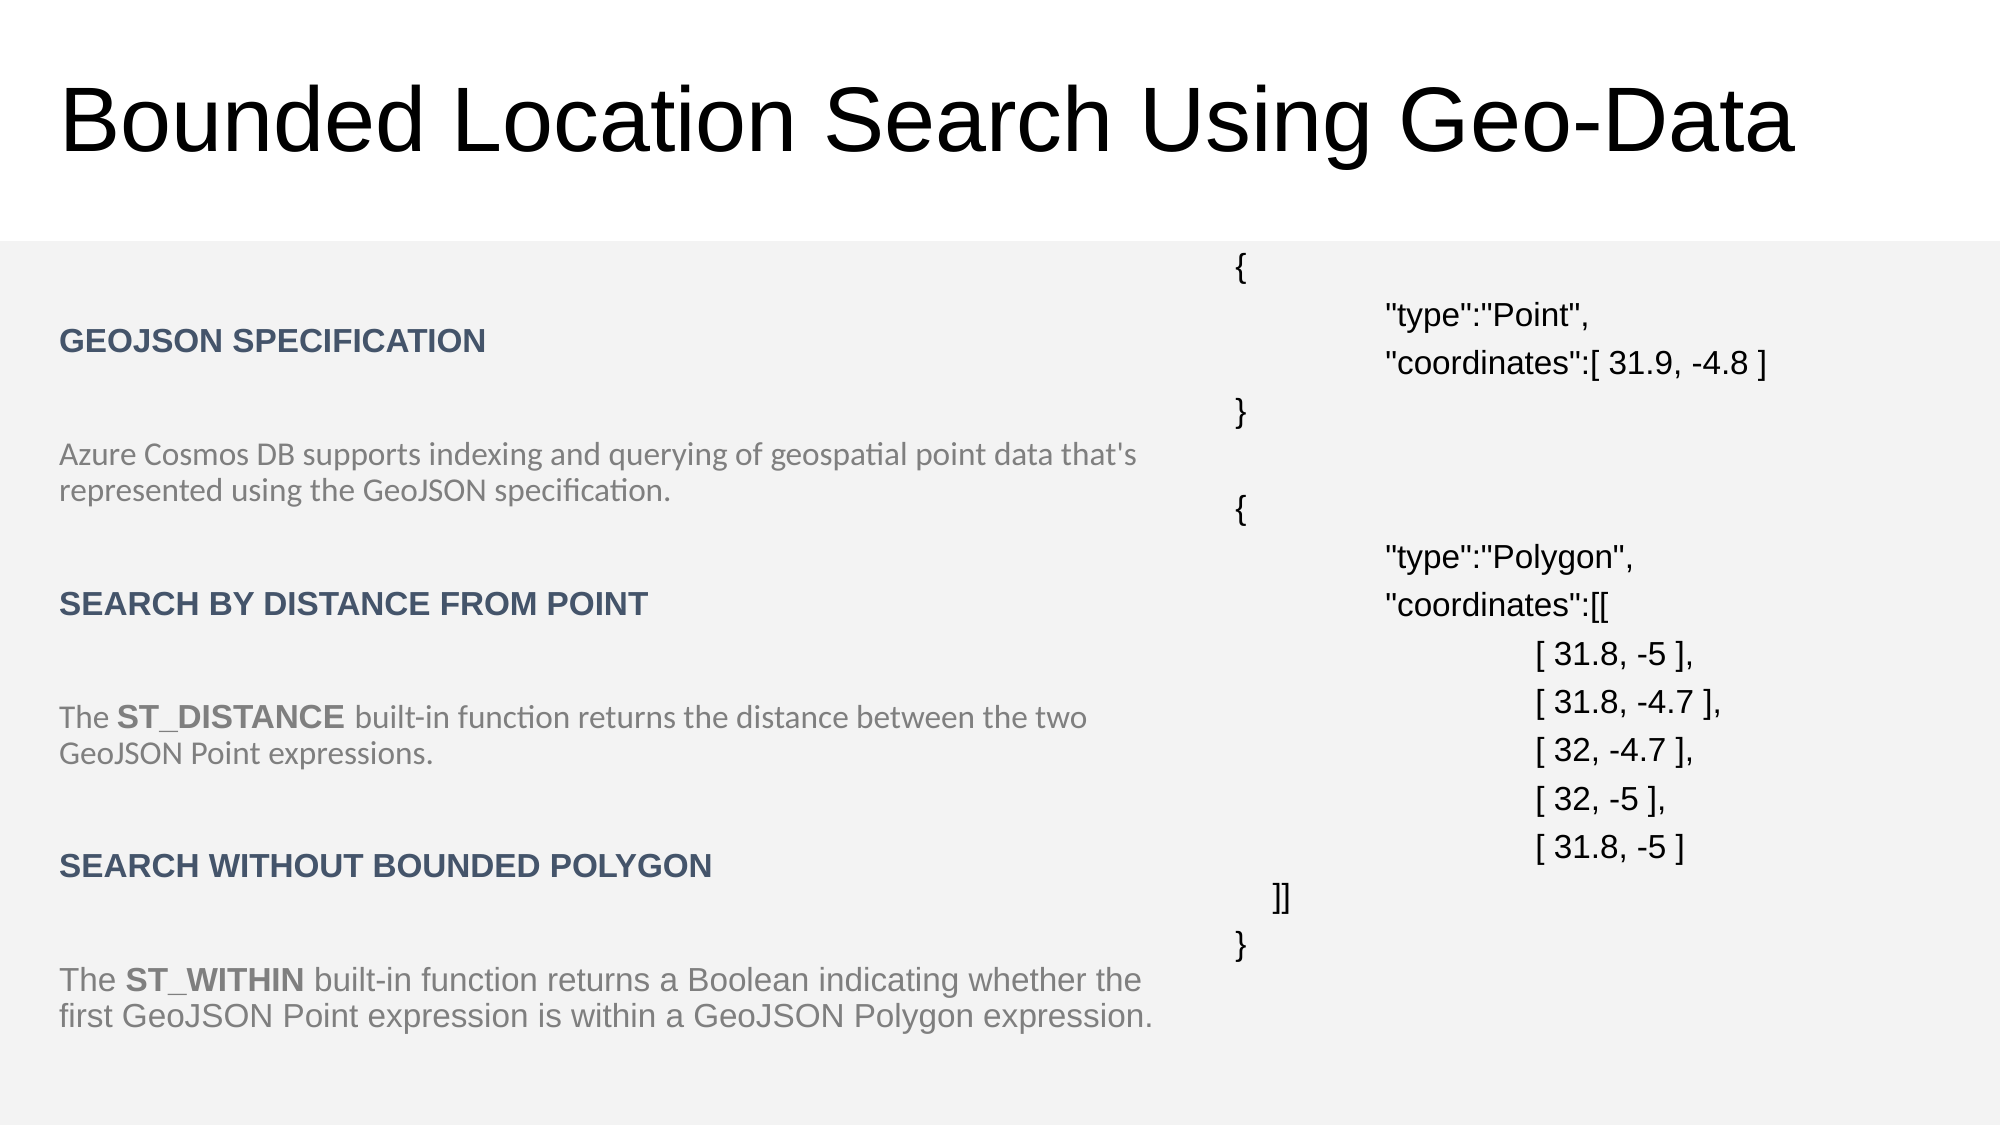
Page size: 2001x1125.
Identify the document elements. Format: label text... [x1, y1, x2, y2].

text_box { "type":"Point", "coordinates":[ 31.9, -4.8 ] } { "type":"Polygon", "coordinates":[[ [ 31.8, -5 ], [ 31.8, -4.7 ], [ 32, -4.7 ], [ 32, -5 ], [ 31.8, -5 ] ]] } [1205, 224, 1985, 987]
list GEOJSON SPECIFICATION Azure Cosmos DB supports indexing and querying of geospatial point data that's represented using the GeoJSON specification. SEARCH BY DISTANCE FROM POINT The ST_DISTANCE built-in function returns the distance between the two GeoJSON Point expressions. SEARCH WITHOUT BOUNDED POLYGON The ST_WITHIN built-in function returns a Boolean indicating whether the first GeoJSON Point expression is within a GeoJSON Polygon expression. [44, 315, 1198, 1051]
title Bounded Location Search Using Geo-Data [44, 47, 1957, 196]
